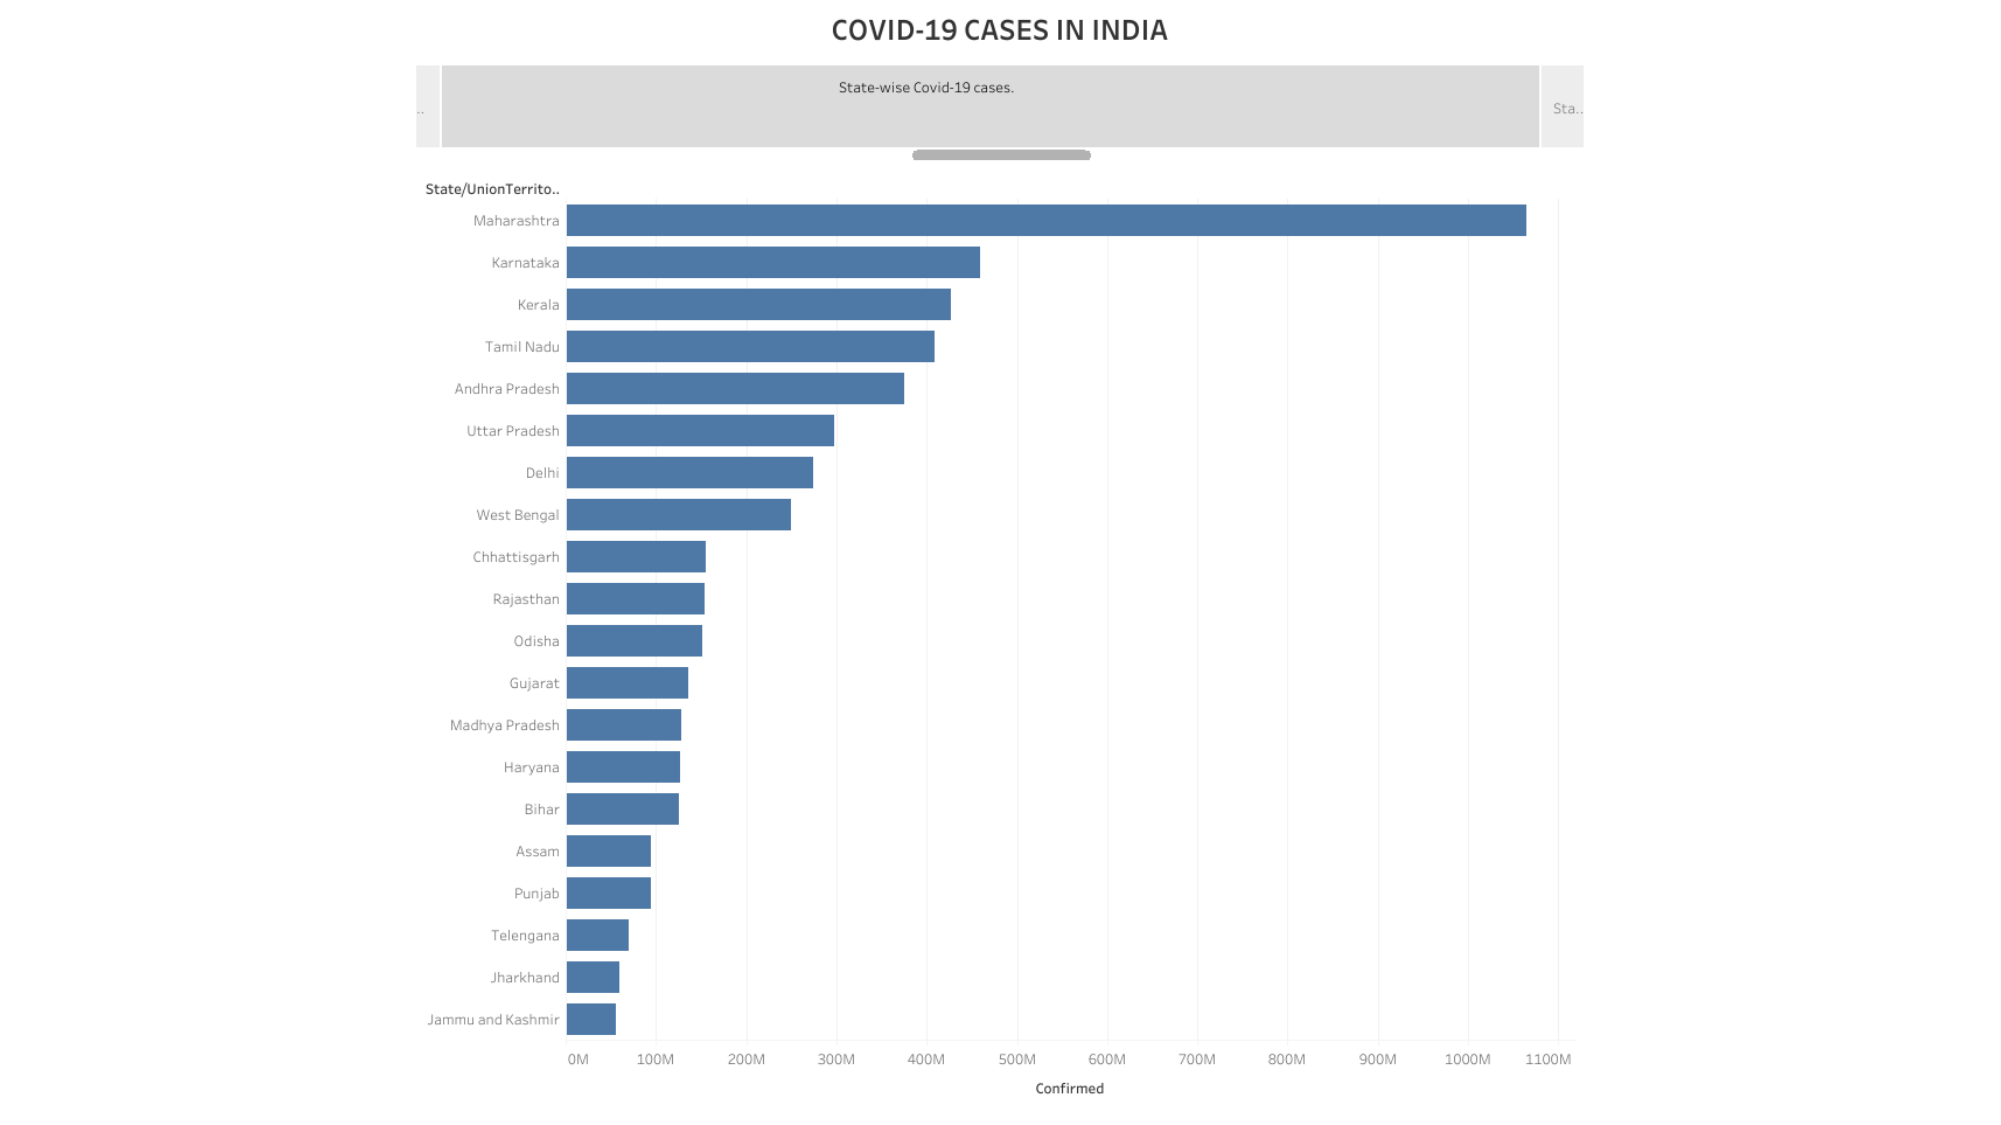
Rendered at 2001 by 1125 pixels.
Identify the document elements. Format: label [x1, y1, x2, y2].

picture [407, 0, 1593, 1125]
